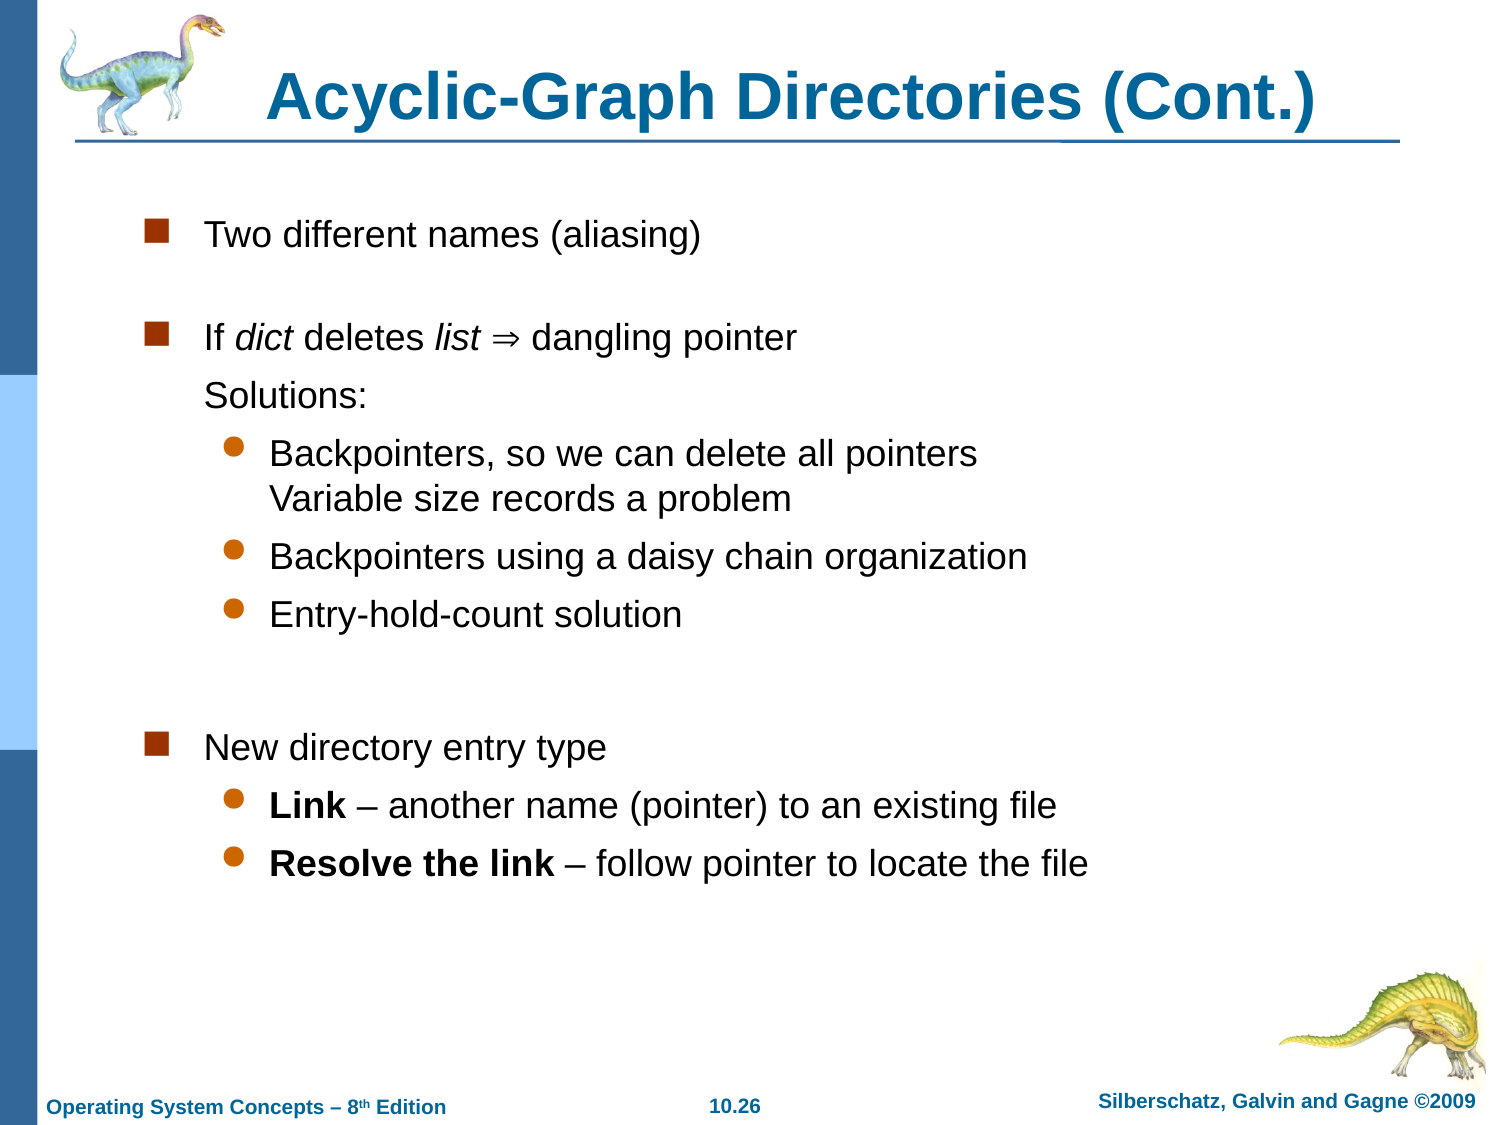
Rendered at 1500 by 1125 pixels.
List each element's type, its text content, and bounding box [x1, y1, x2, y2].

list Two different names (aliasing) If dict deletes list  dangling pointer Solutions: Backpointers, so we can delete all pointers Variable size records a problem Backpointers using a daisy chain organization Entry-hold-count solution New directory entry type Link – another name (pointer) to an existing file Resolve the link – follow pointer to locate the file [132, 202, 1483, 946]
title Acyclic-Graph Directories (Cont.) [158, 45, 1426, 141]
picture [46, 0, 243, 149]
picture [1275, 959, 1486, 1090]
